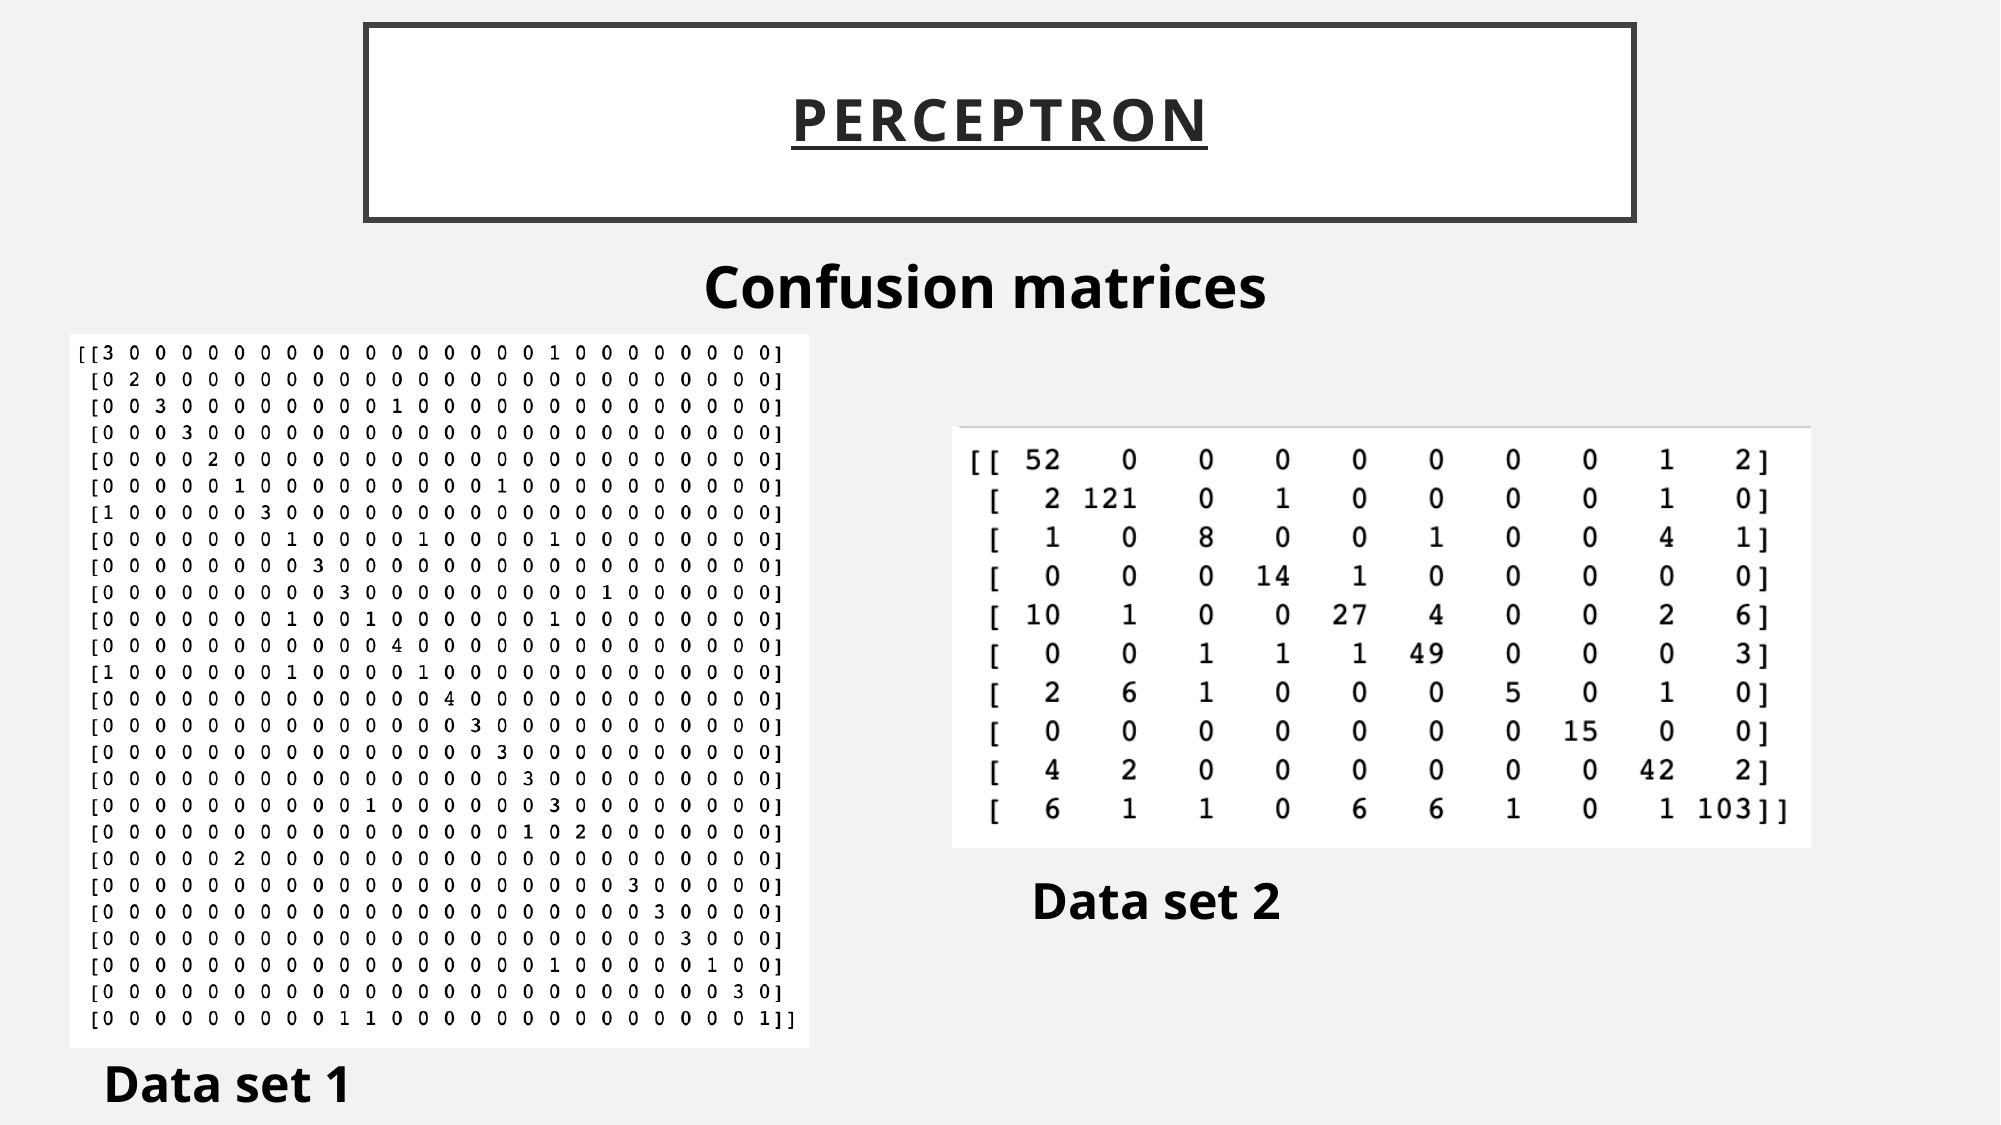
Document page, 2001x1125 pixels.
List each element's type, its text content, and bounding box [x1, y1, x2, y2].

text_box Confusion matrices [0, 242, 2000, 328]
text_box Data set 2 [1016, 861, 1462, 937]
title Perceptron [363, 22, 1637, 223]
text_box Data set 1 [89, 1048, 535, 1120]
picture [70, 334, 809, 1048]
picture [952, 425, 1811, 848]
